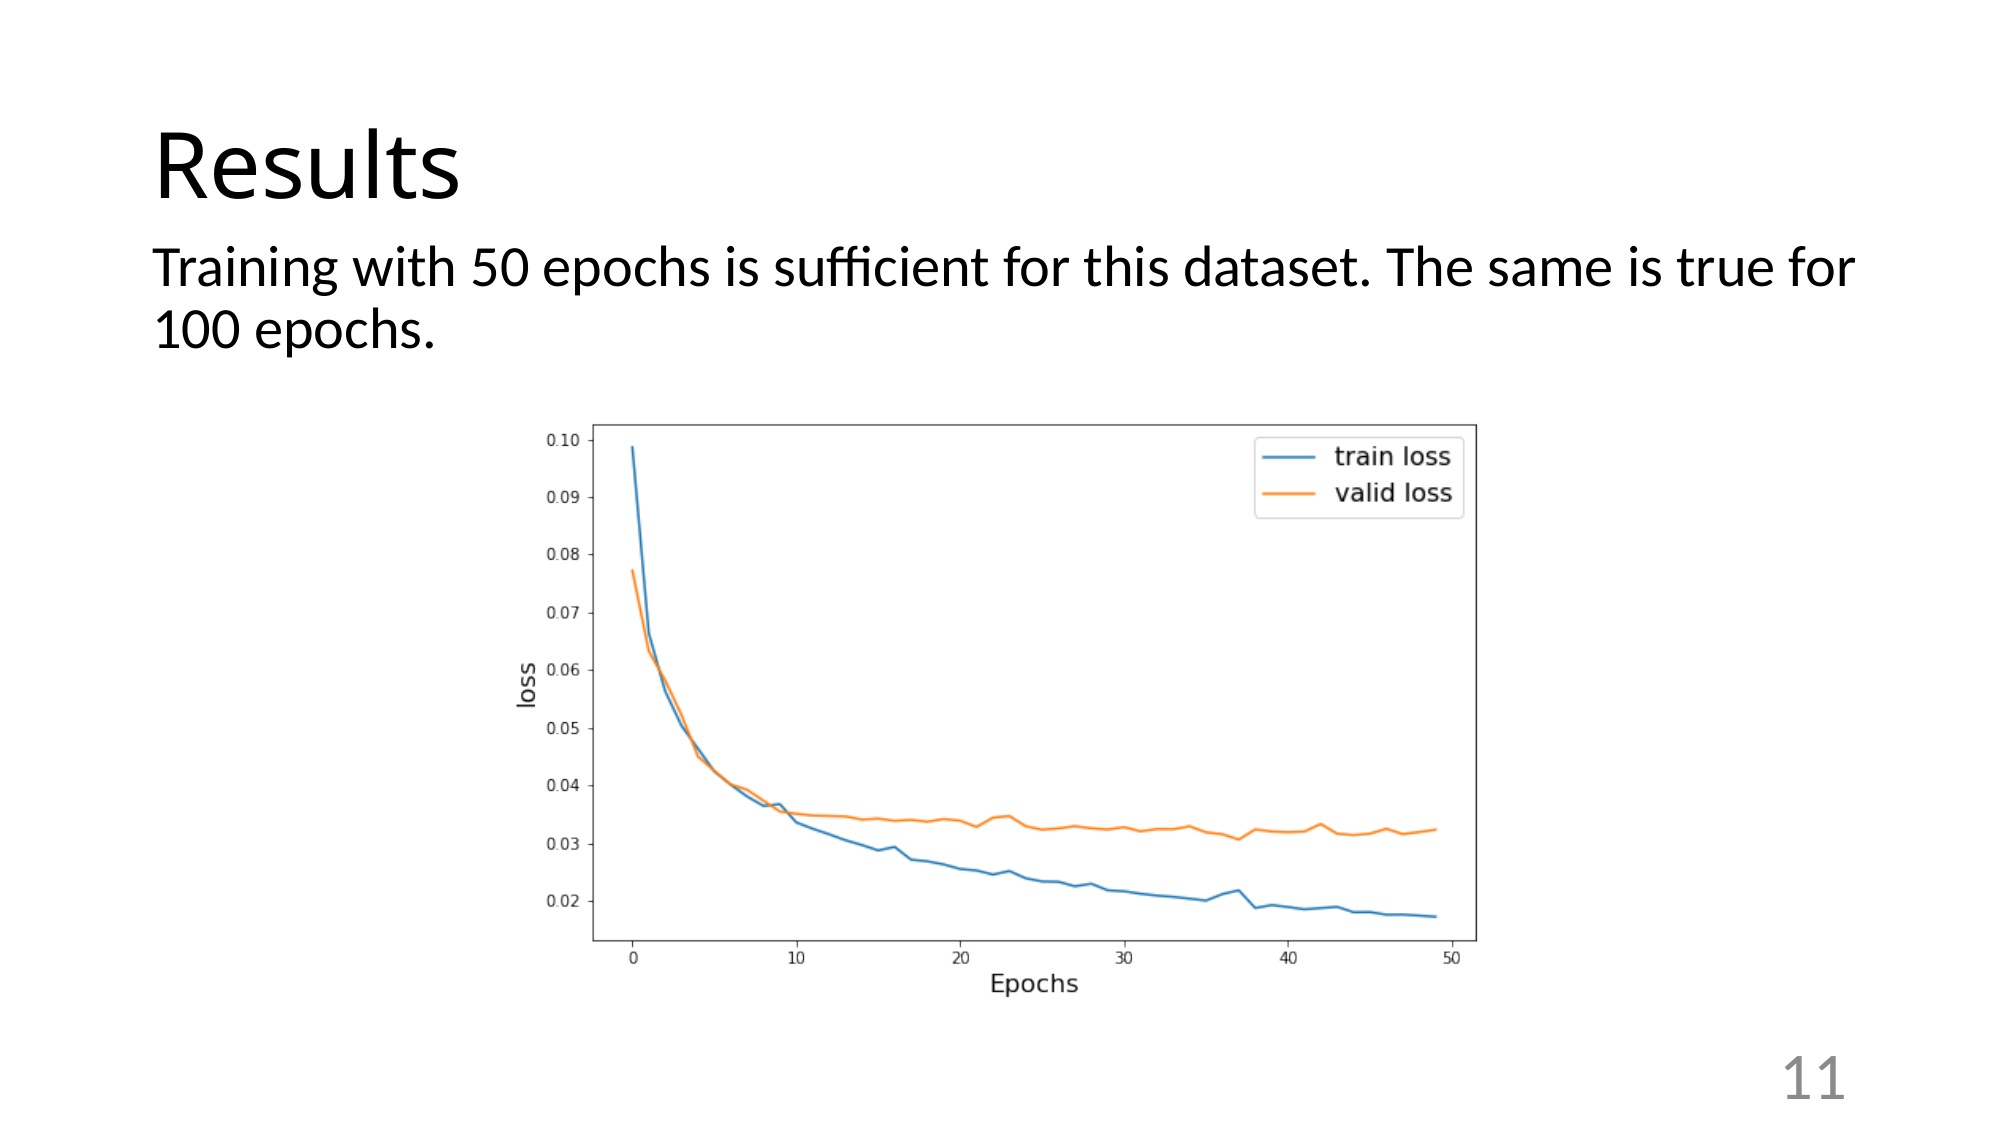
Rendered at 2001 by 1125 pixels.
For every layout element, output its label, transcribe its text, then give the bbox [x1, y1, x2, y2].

list Training with 50 epochs is sufficient for this dataset. The same is true for 100 epochs. [137, 228, 1973, 390]
slide_number 11 [1412, 1042, 1863, 1103]
picture [450, 342, 1590, 1026]
title Results [137, 59, 1863, 228]
